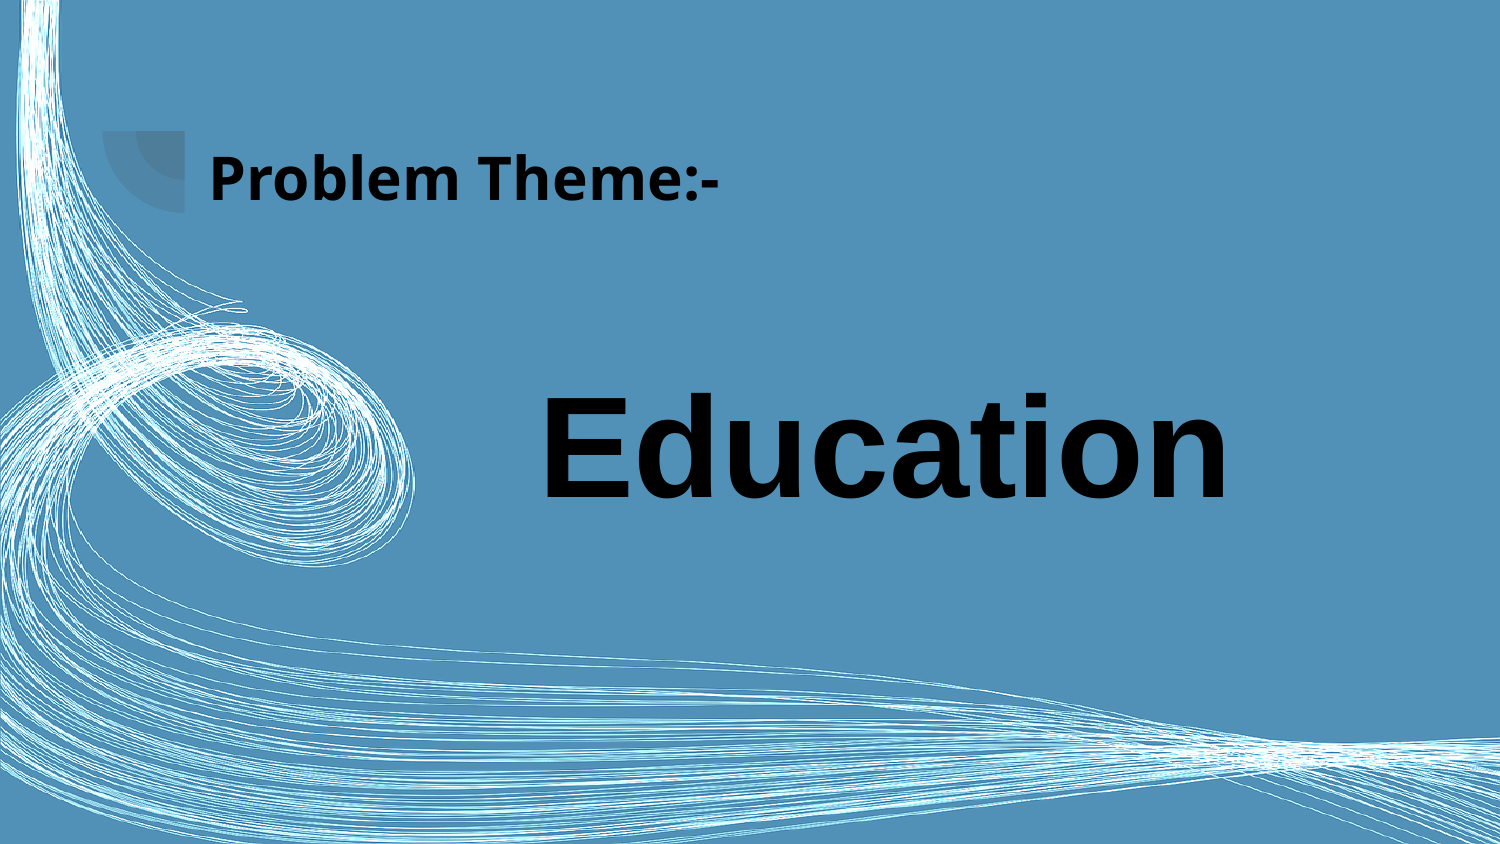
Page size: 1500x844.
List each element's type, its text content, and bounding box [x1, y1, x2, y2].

list Education [482, 304, 1289, 447]
picture [0, 0, 1500, 844]
title Problem Theme:- [193, 120, 1347, 285]
